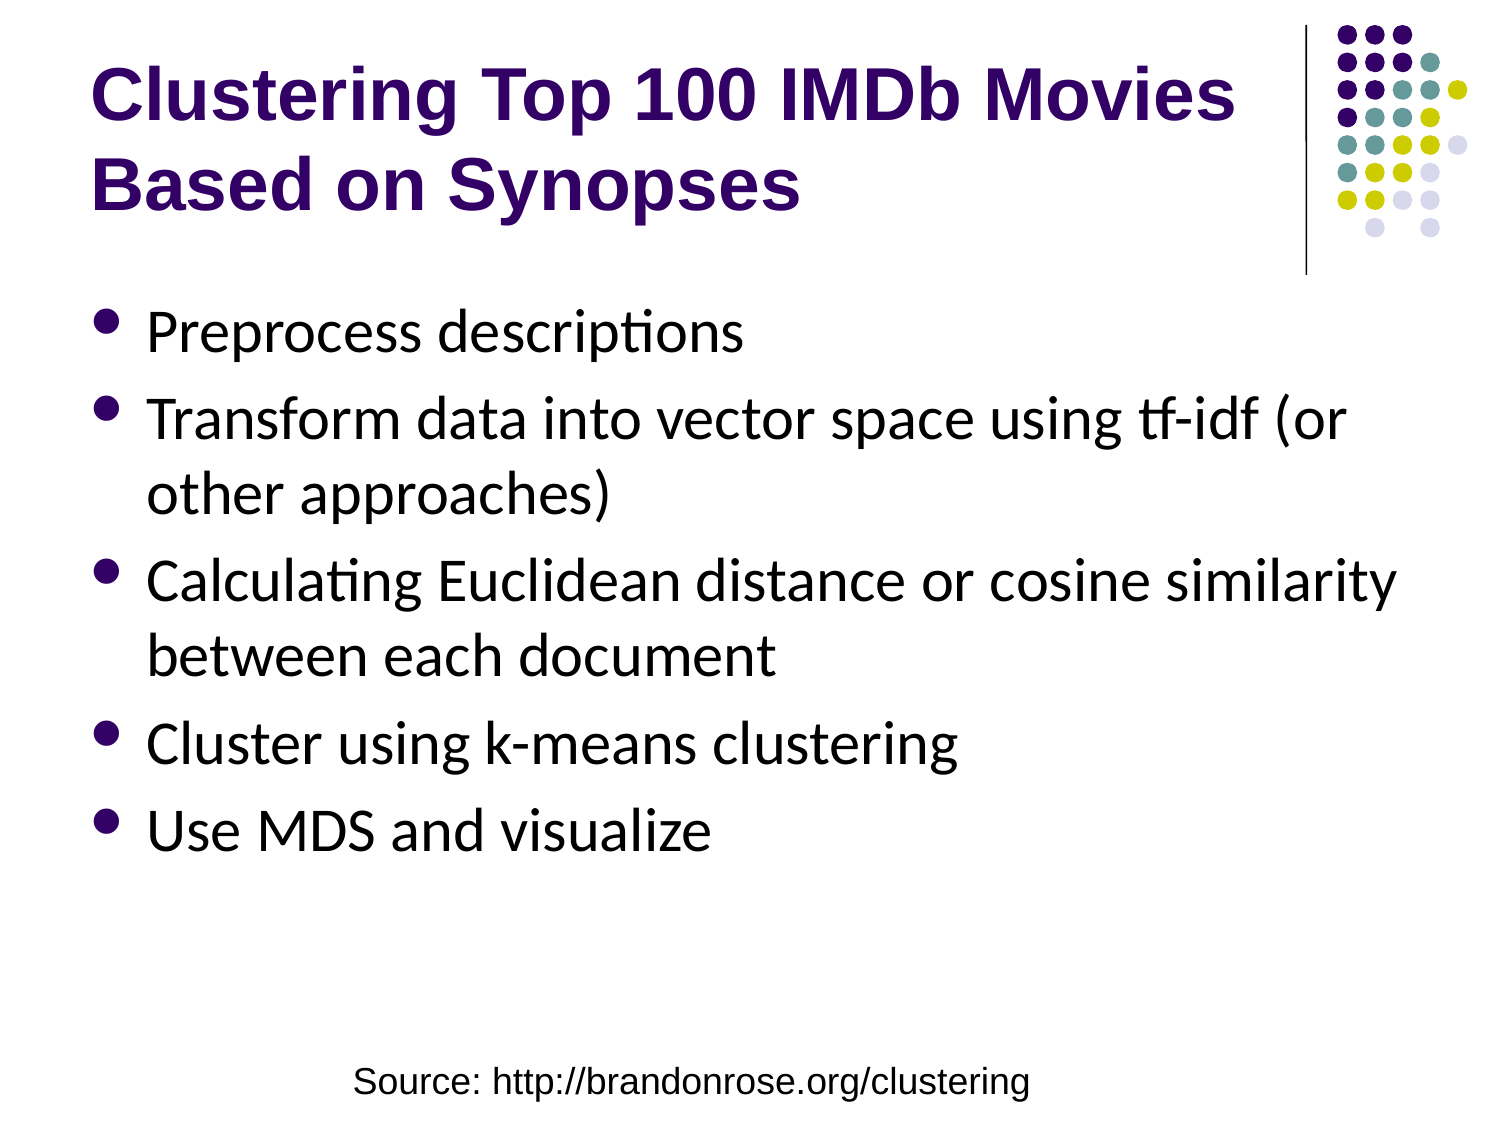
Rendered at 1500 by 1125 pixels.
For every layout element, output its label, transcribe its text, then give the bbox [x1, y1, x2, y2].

title Clustering Top 100 IMDb Movies Based on Synopses [74, 19, 1313, 233]
list Preprocess descriptions Transform data into vector space using tf-idf (or other approaches) Calculating Euclidean distance or cosine similarity between each document Cluster using k-means clustering Use MDS and visualize [74, 281, 1426, 1006]
text_box Source: http://brandonrose.org/clustering [337, 1049, 1046, 1110]
